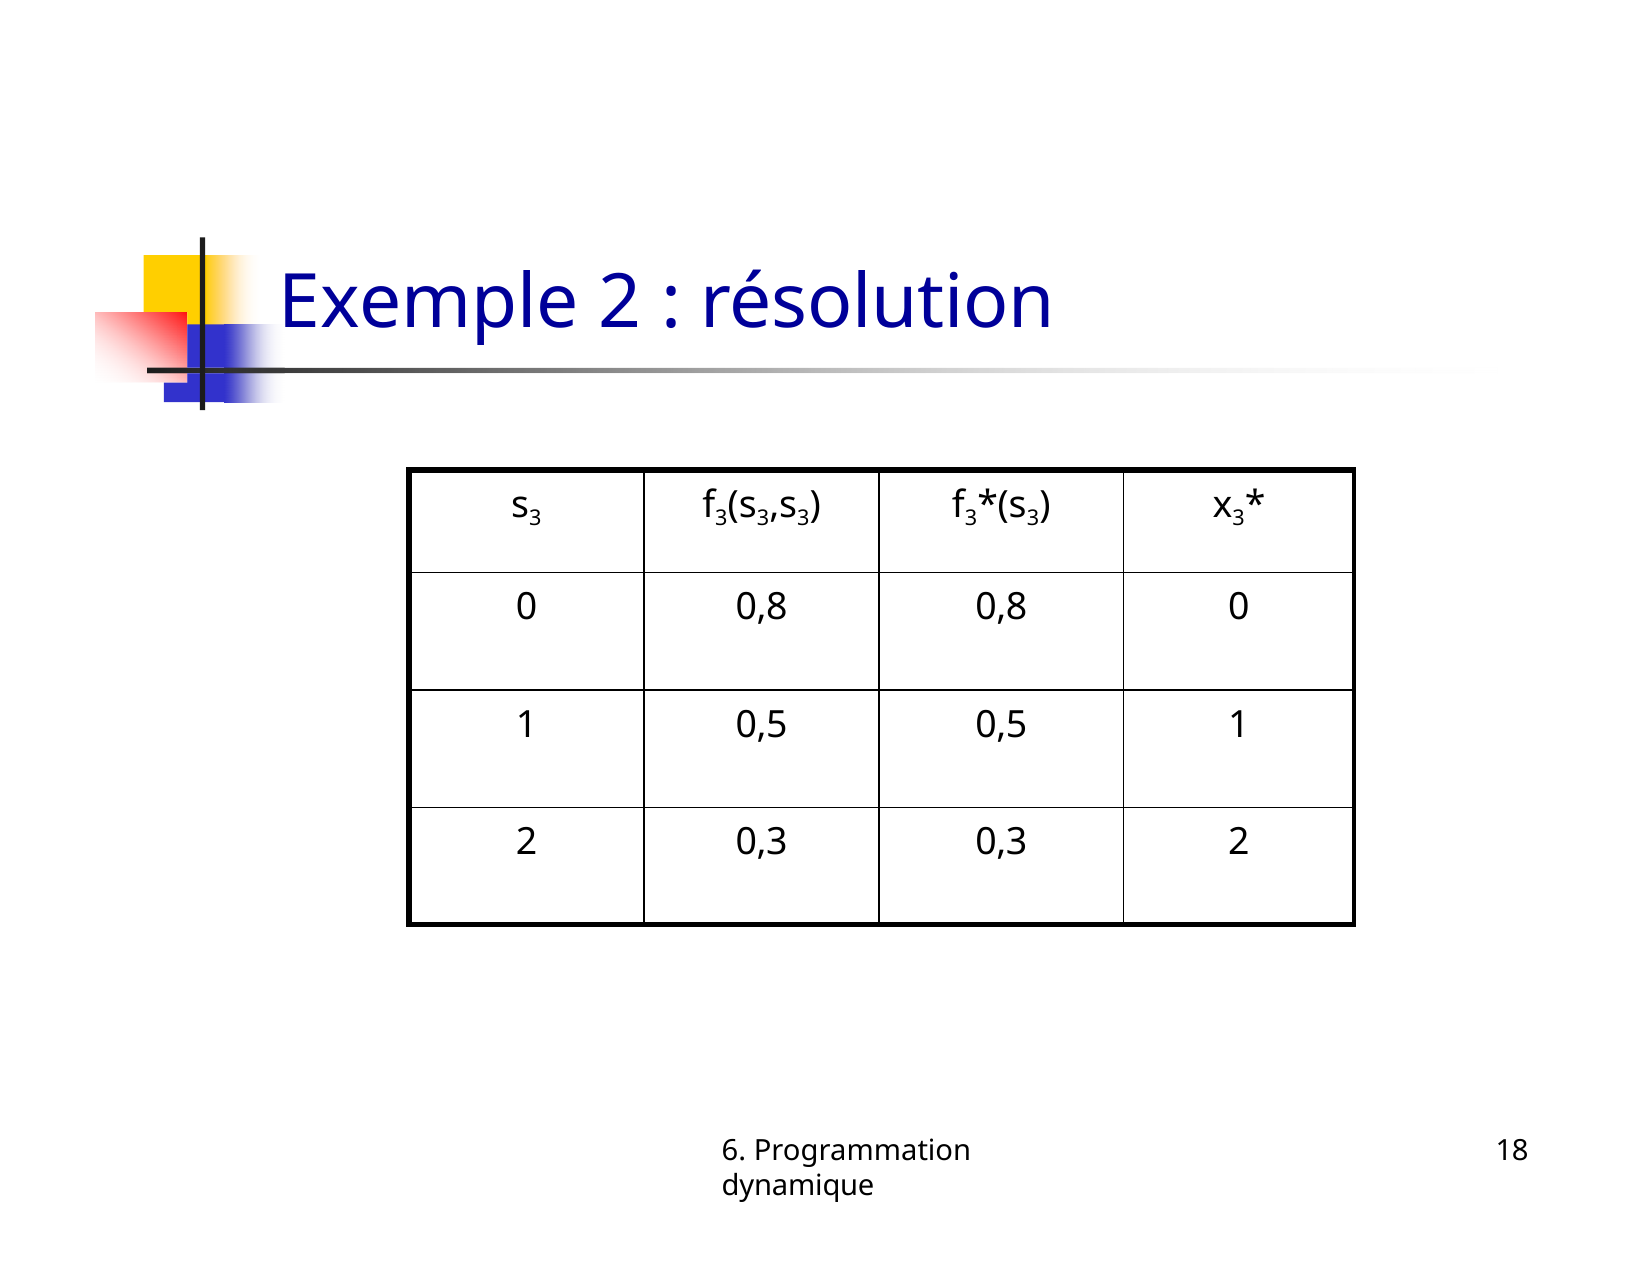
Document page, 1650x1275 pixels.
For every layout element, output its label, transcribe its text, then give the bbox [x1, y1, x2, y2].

title Exemple 2 : résolution [276, 250, 1529, 466]
table_cell 0,3 [880, 808, 1123, 922]
table_cell 0,5 [645, 691, 878, 807]
table_cell 0 [1124, 573, 1352, 689]
table_header x3* [1124, 473, 1352, 572]
table_cell 2 [1124, 808, 1352, 922]
table_cell 0 [412, 573, 643, 689]
table_cell 1 [1124, 691, 1352, 807]
table_cell 0,3 [645, 808, 878, 922]
picture [206, 255, 276, 403]
table_cell 0,8 [645, 573, 878, 689]
table_cell 1 [412, 691, 643, 807]
table_cell 0,5 [880, 691, 1123, 807]
table_cell 0,8 [880, 573, 1123, 689]
table_header s3 [412, 473, 643, 572]
table_cell 2 [412, 808, 643, 922]
table_header f3(s3,s3) [645, 473, 878, 572]
table_header f3*(s3) [880, 473, 1123, 572]
picture [95, 312, 199, 403]
footer 6. Programmation dynamique [719, 1129, 1106, 1275]
slide_number 18 [1489, 1129, 1536, 1275]
